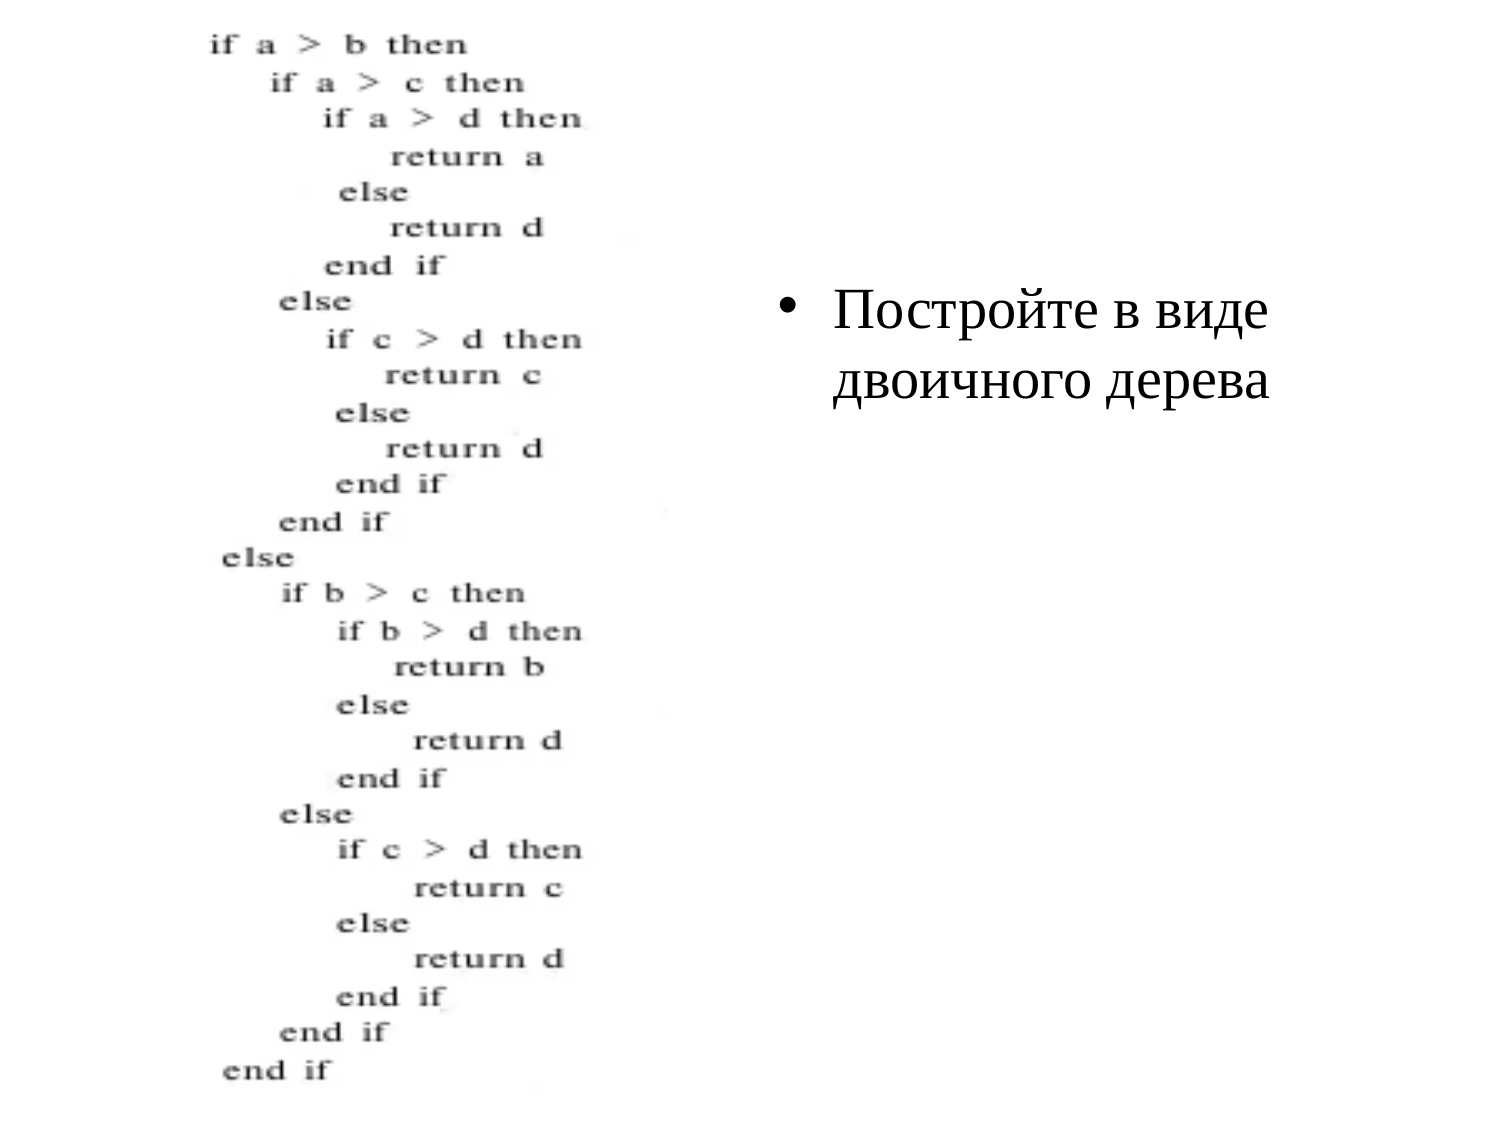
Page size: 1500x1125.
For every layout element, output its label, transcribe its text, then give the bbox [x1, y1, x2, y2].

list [170, 30, 668, 1094]
list Постройте в виде двоичного дерева [762, 262, 1425, 1005]
